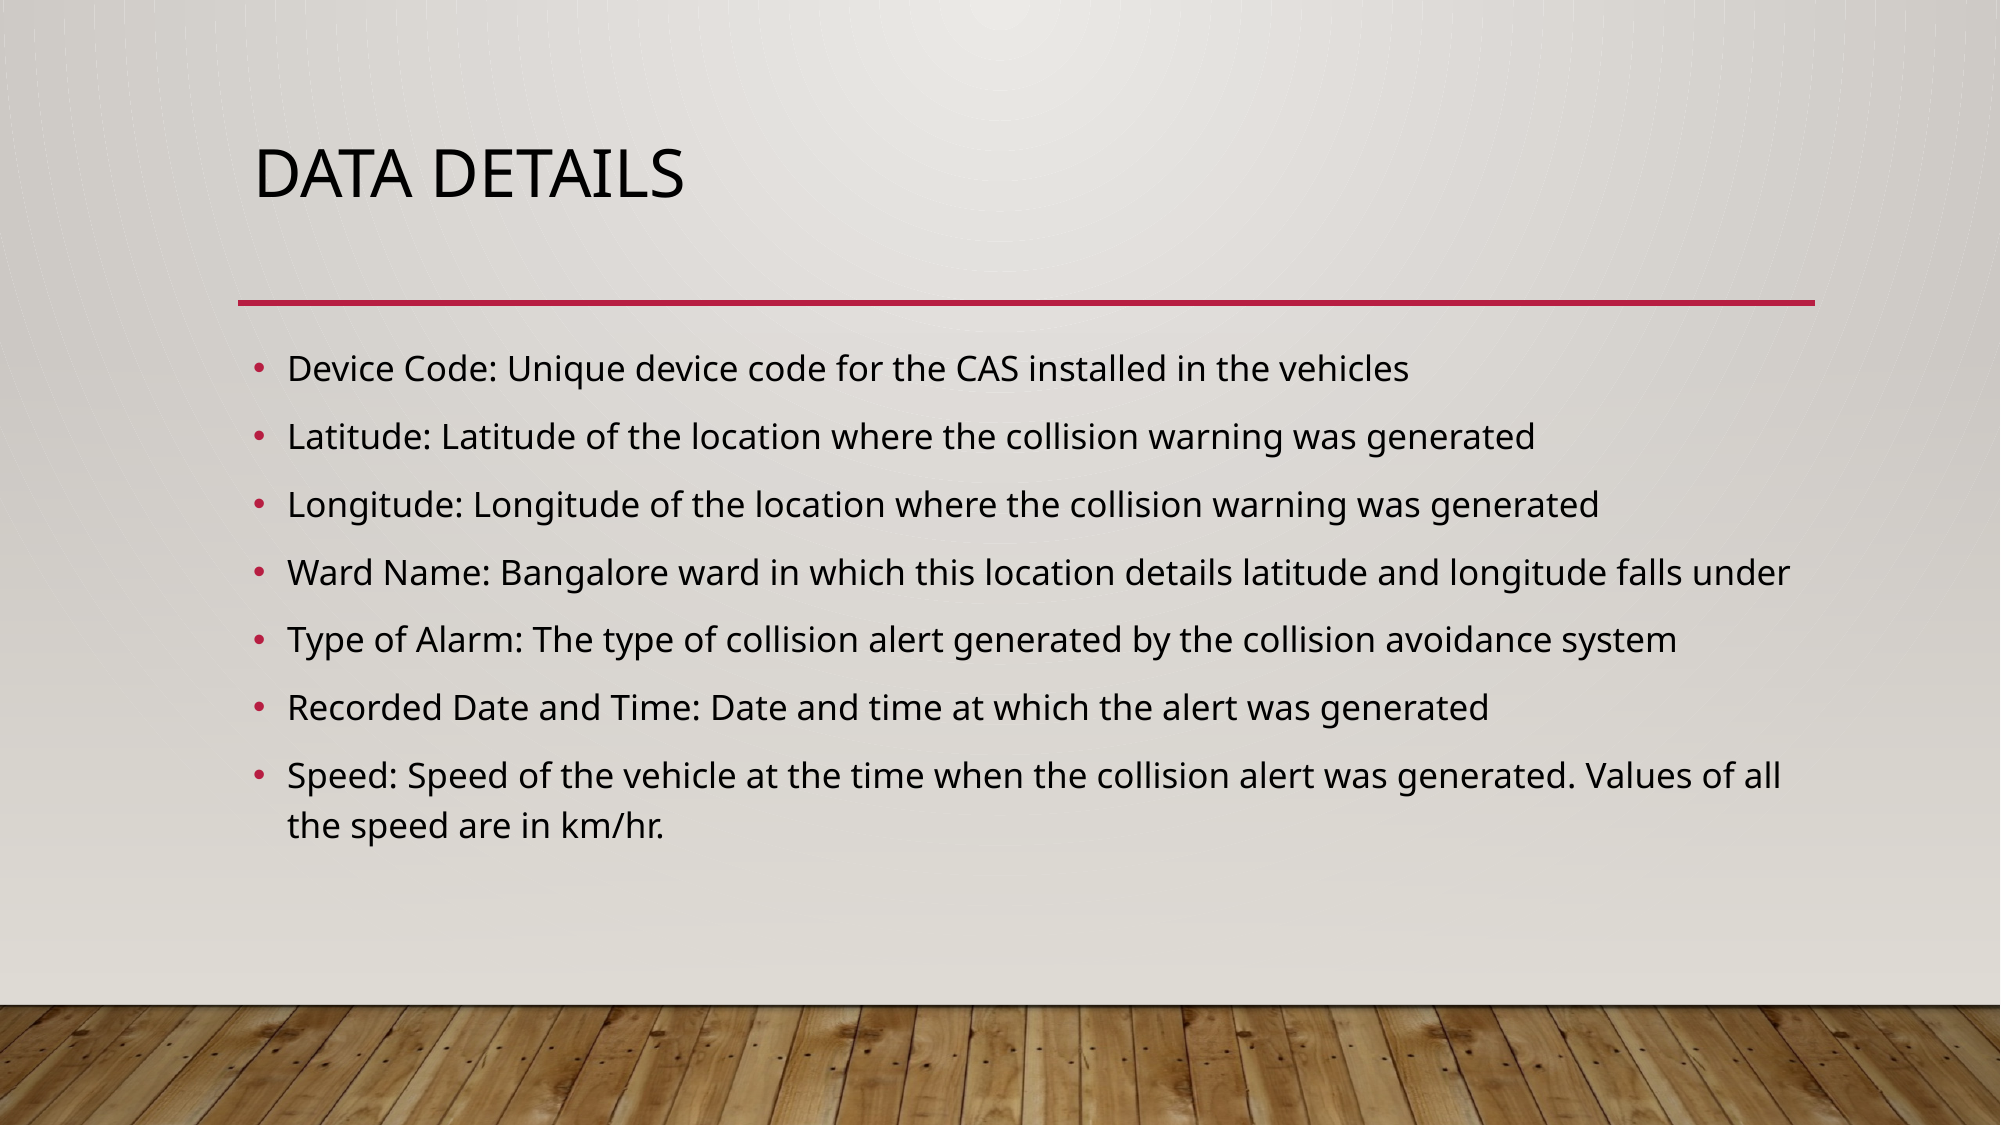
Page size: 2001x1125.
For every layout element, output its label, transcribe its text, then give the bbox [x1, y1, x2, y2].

picture [0, 1005, 2000, 1125]
title Data Details [238, 131, 1814, 305]
list Device Code: Unique device code for the CAS installed in the vehicles Latitude: Latitude of the location where the collision warning was generated Longitude: Longitude of the location where the collision warning was generated Ward Name: Bangalore ward in which this location details latitude and longitude falls under Type of Alarm: The type of collision alert generated by the collision avoidance system Recorded Date and Time: Date and time at which the alert was generated Speed: Speed of the vehicle at the time when the collision alert was generated. Values of all the speed are in km/hr. [238, 330, 1814, 897]
